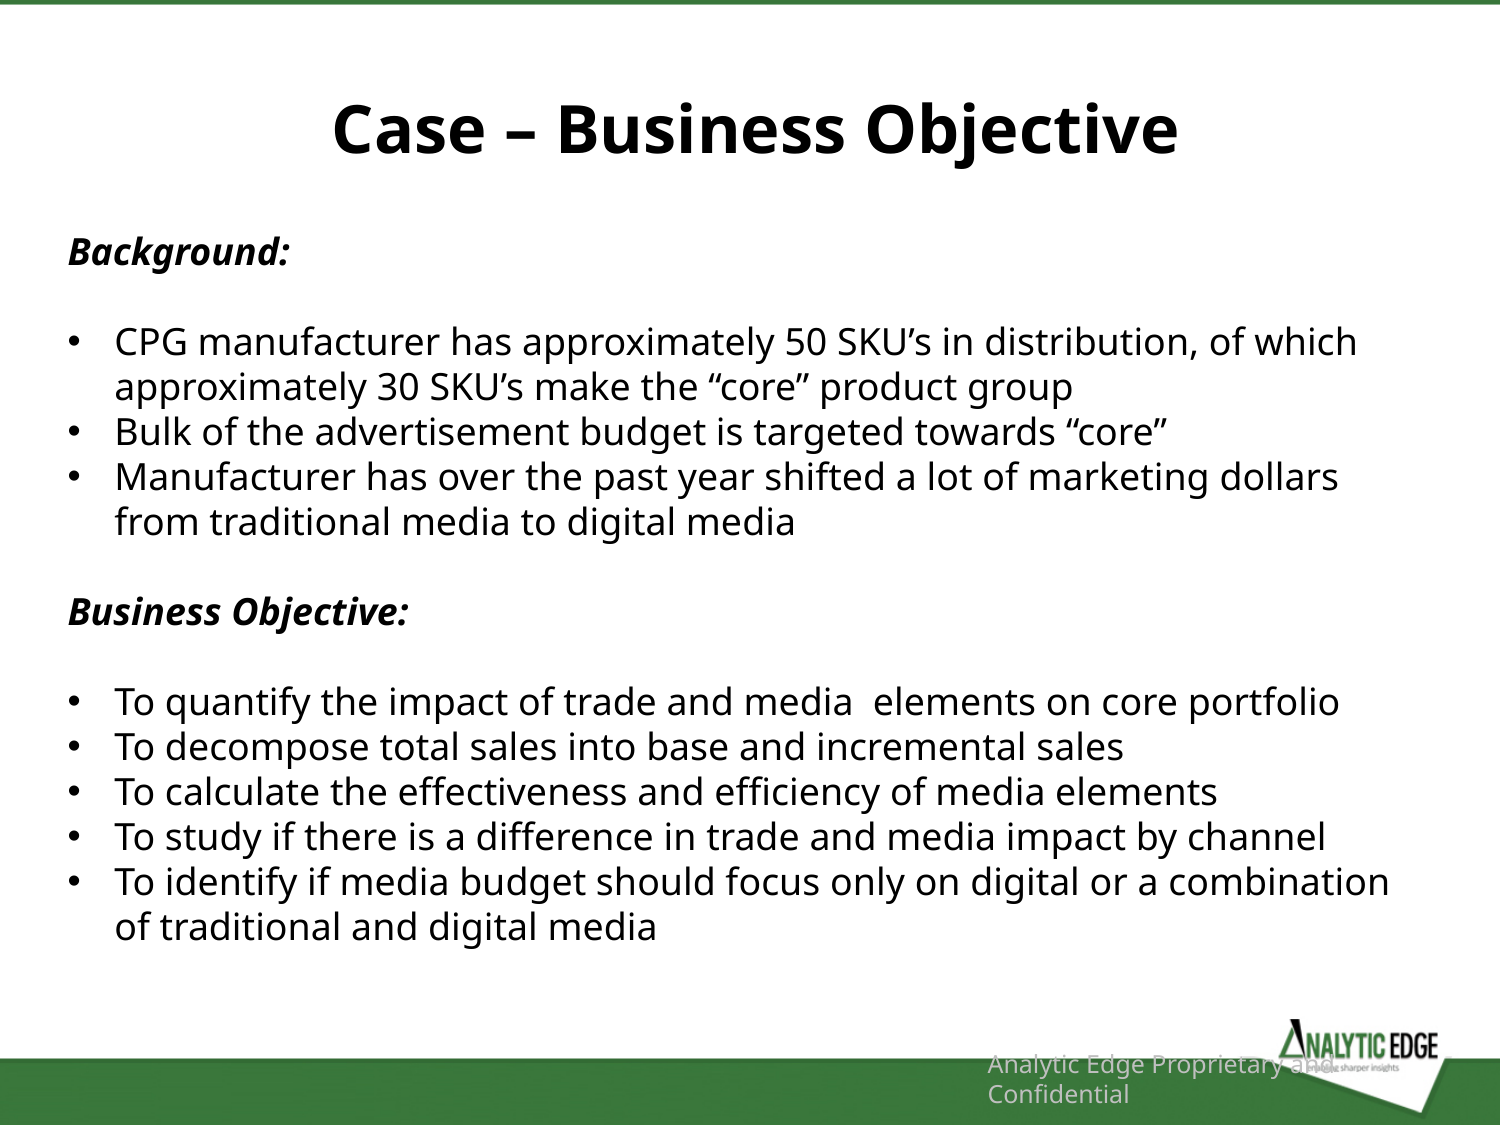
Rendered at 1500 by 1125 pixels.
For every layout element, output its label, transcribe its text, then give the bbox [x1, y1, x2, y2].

text_box Analytic Edge Proprietary and Confidential [972, 1040, 1488, 1101]
text_box Background: CPG manufacturer has approximately 50 SKU’s in distribution, of which approximately 30 SKU’s make the “core” product group Bulk of the advertisement budget is targeted towards “core” Manufacturer has over the past year shifted a lot of marketing dollars from traditional media to digital media Business Objective: To quantify the impact of trade and media elements on core portfolio To decompose total sales into base and incremental sales To calculate the effectiveness and efficiency of media elements To study if there is a difference in trade and media impact by channel To identify if media budget should focus only on digital or a combination of traditional and digital media [52, 220, 1438, 956]
text_box Case – Business Objective [52, 79, 1460, 174]
picture [0, 0, 1500, 1125]
